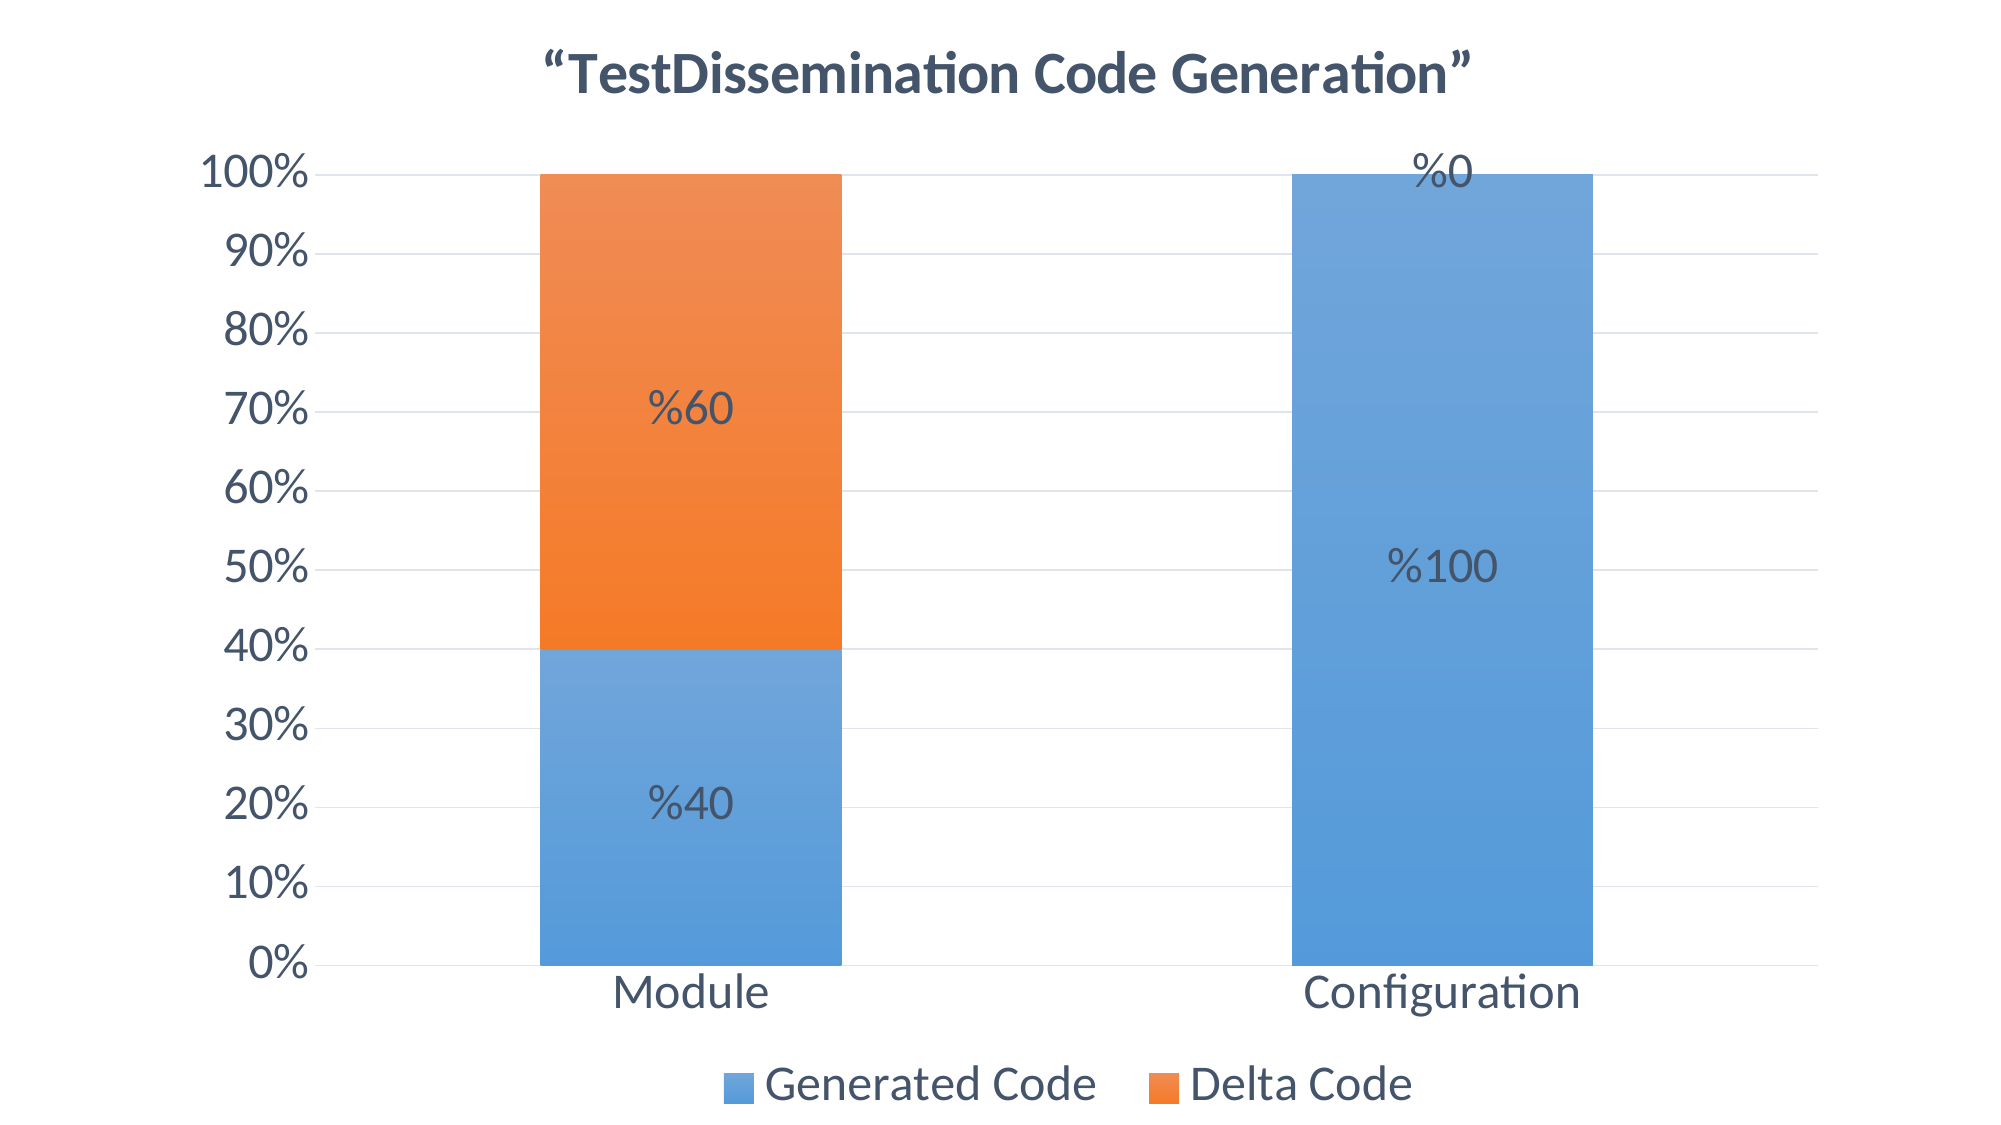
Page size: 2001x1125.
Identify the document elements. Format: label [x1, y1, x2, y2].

chart [164, 0, 1853, 1125]
